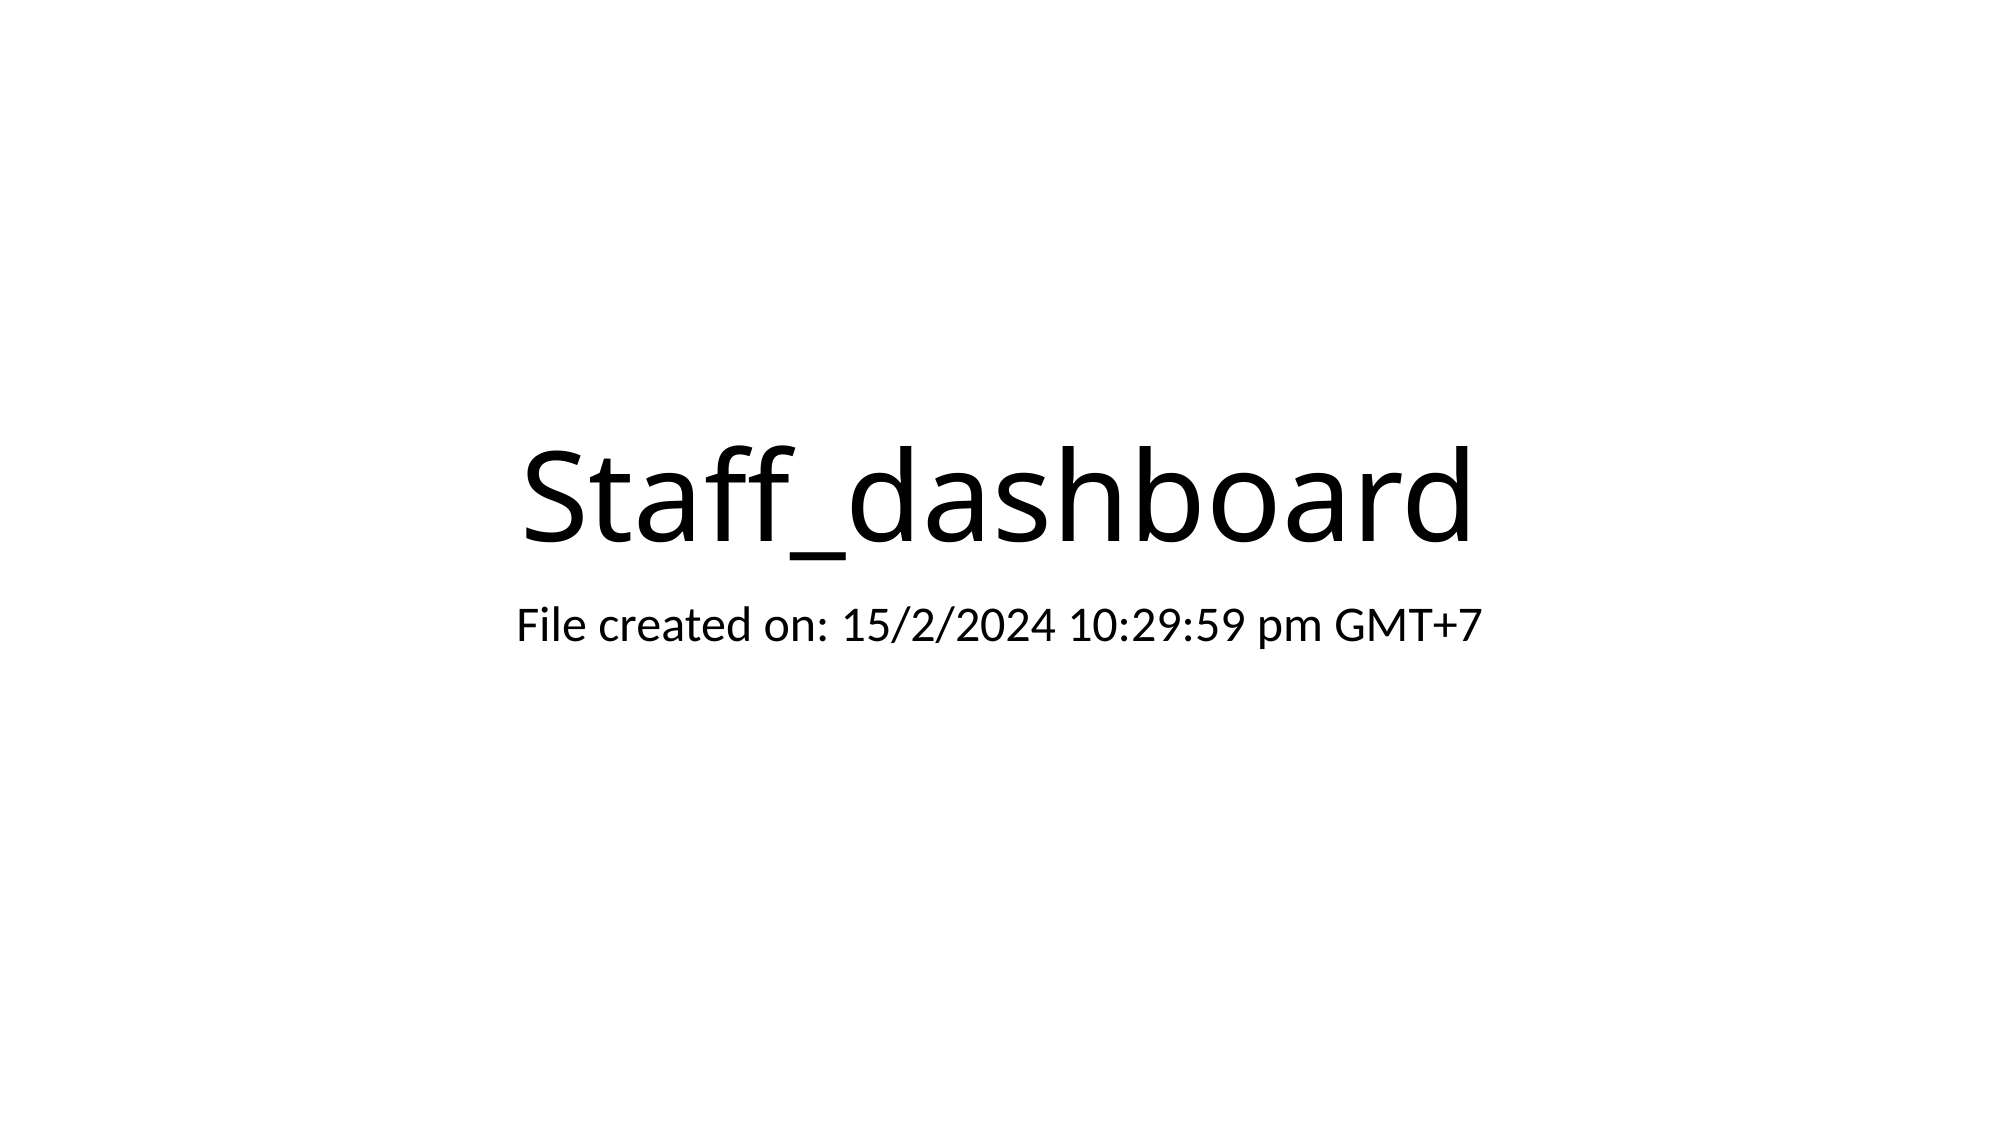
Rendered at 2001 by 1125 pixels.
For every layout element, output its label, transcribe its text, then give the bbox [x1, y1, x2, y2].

title Staff_dashboard [249, 184, 1750, 576]
subtitle File created on: 15/2/2024 10:29:59 pm GMT+7 [249, 590, 1750, 863]
